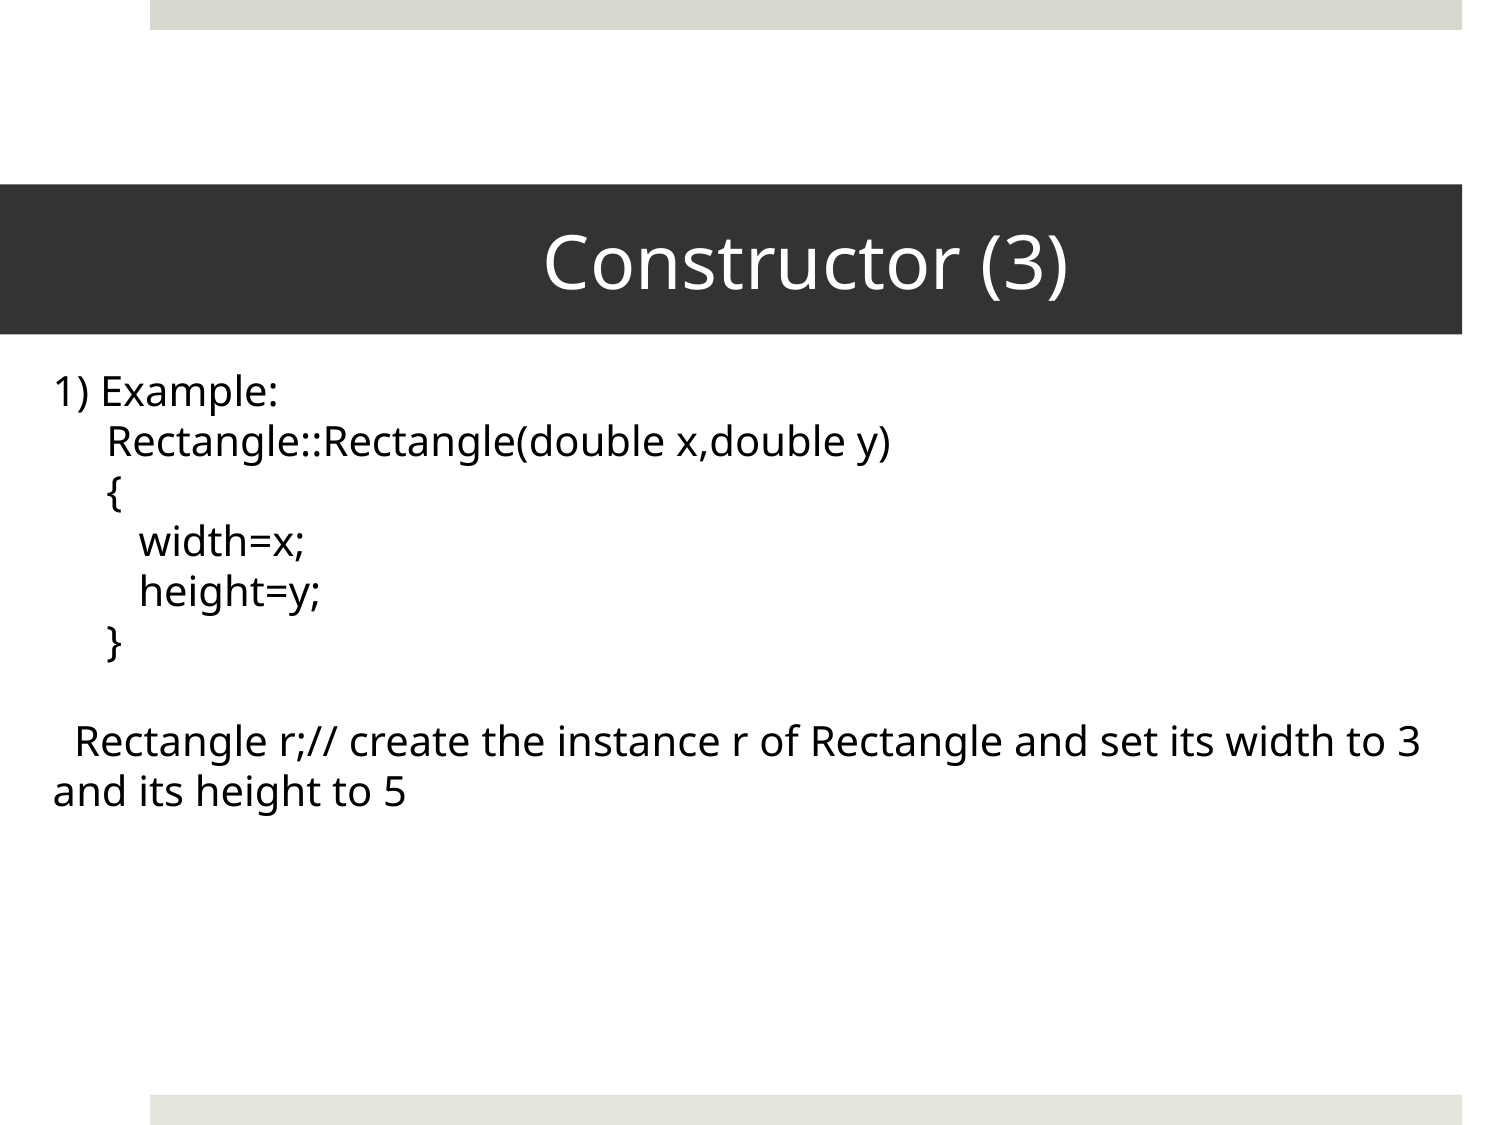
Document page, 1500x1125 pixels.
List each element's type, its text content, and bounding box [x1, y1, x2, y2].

text_box 1) Example: Rectangle::Rectangle(double x,double y) { width=x; height=y; } Rectangle r;// create the instance r of Rectangle and set its width to 3 and its height to 5 [37, 357, 1500, 822]
title Constructor (3) [0, 184, 1463, 335]
